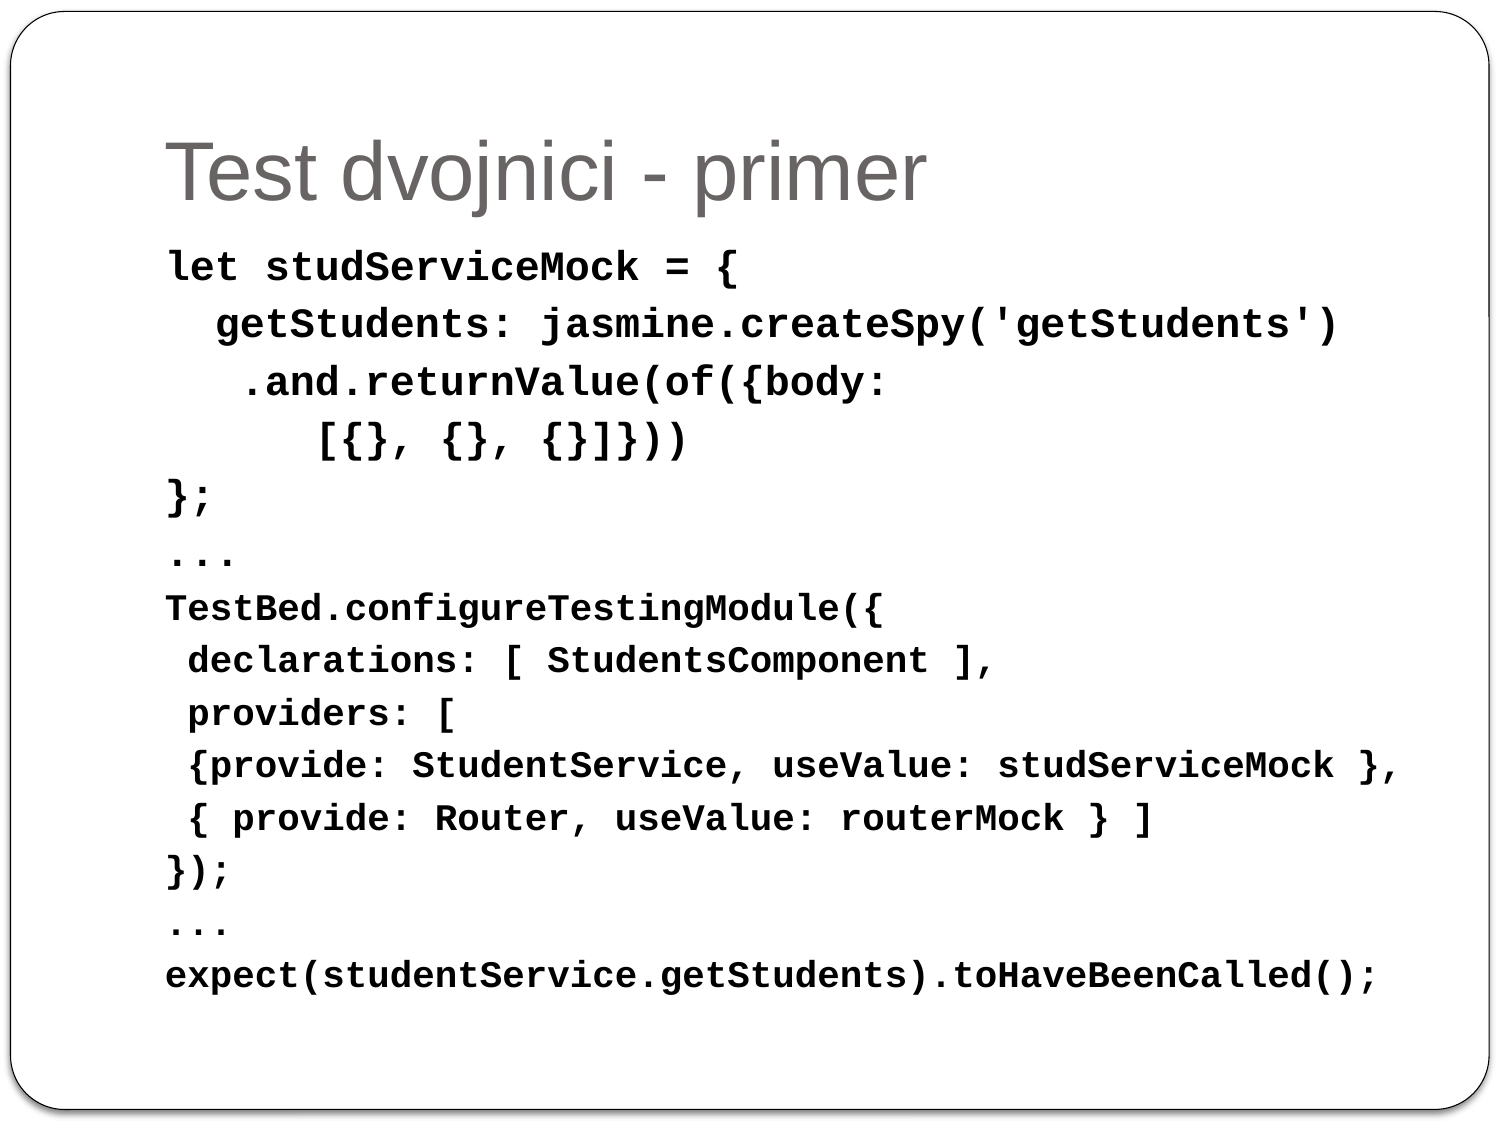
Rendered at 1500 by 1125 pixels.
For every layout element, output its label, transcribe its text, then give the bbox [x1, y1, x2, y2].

title Test dvojnici - primer [150, 45, 1425, 233]
list let studServiceMock = { getStudents: jasmine.createSpy('getStudents') .and.returnValue(of({body: [{}, {}, {}]})) }; ... TestBed.configureTestingModule({ declarations: [ StudentsComponent ], providers: [ {provide: StudentService, useValue: studServiceMock }, { provide: Router, useValue: routerMock } ] }); ... expect(studentService.getStudents).toHaveBeenCalled(); [150, 237, 1425, 1050]
